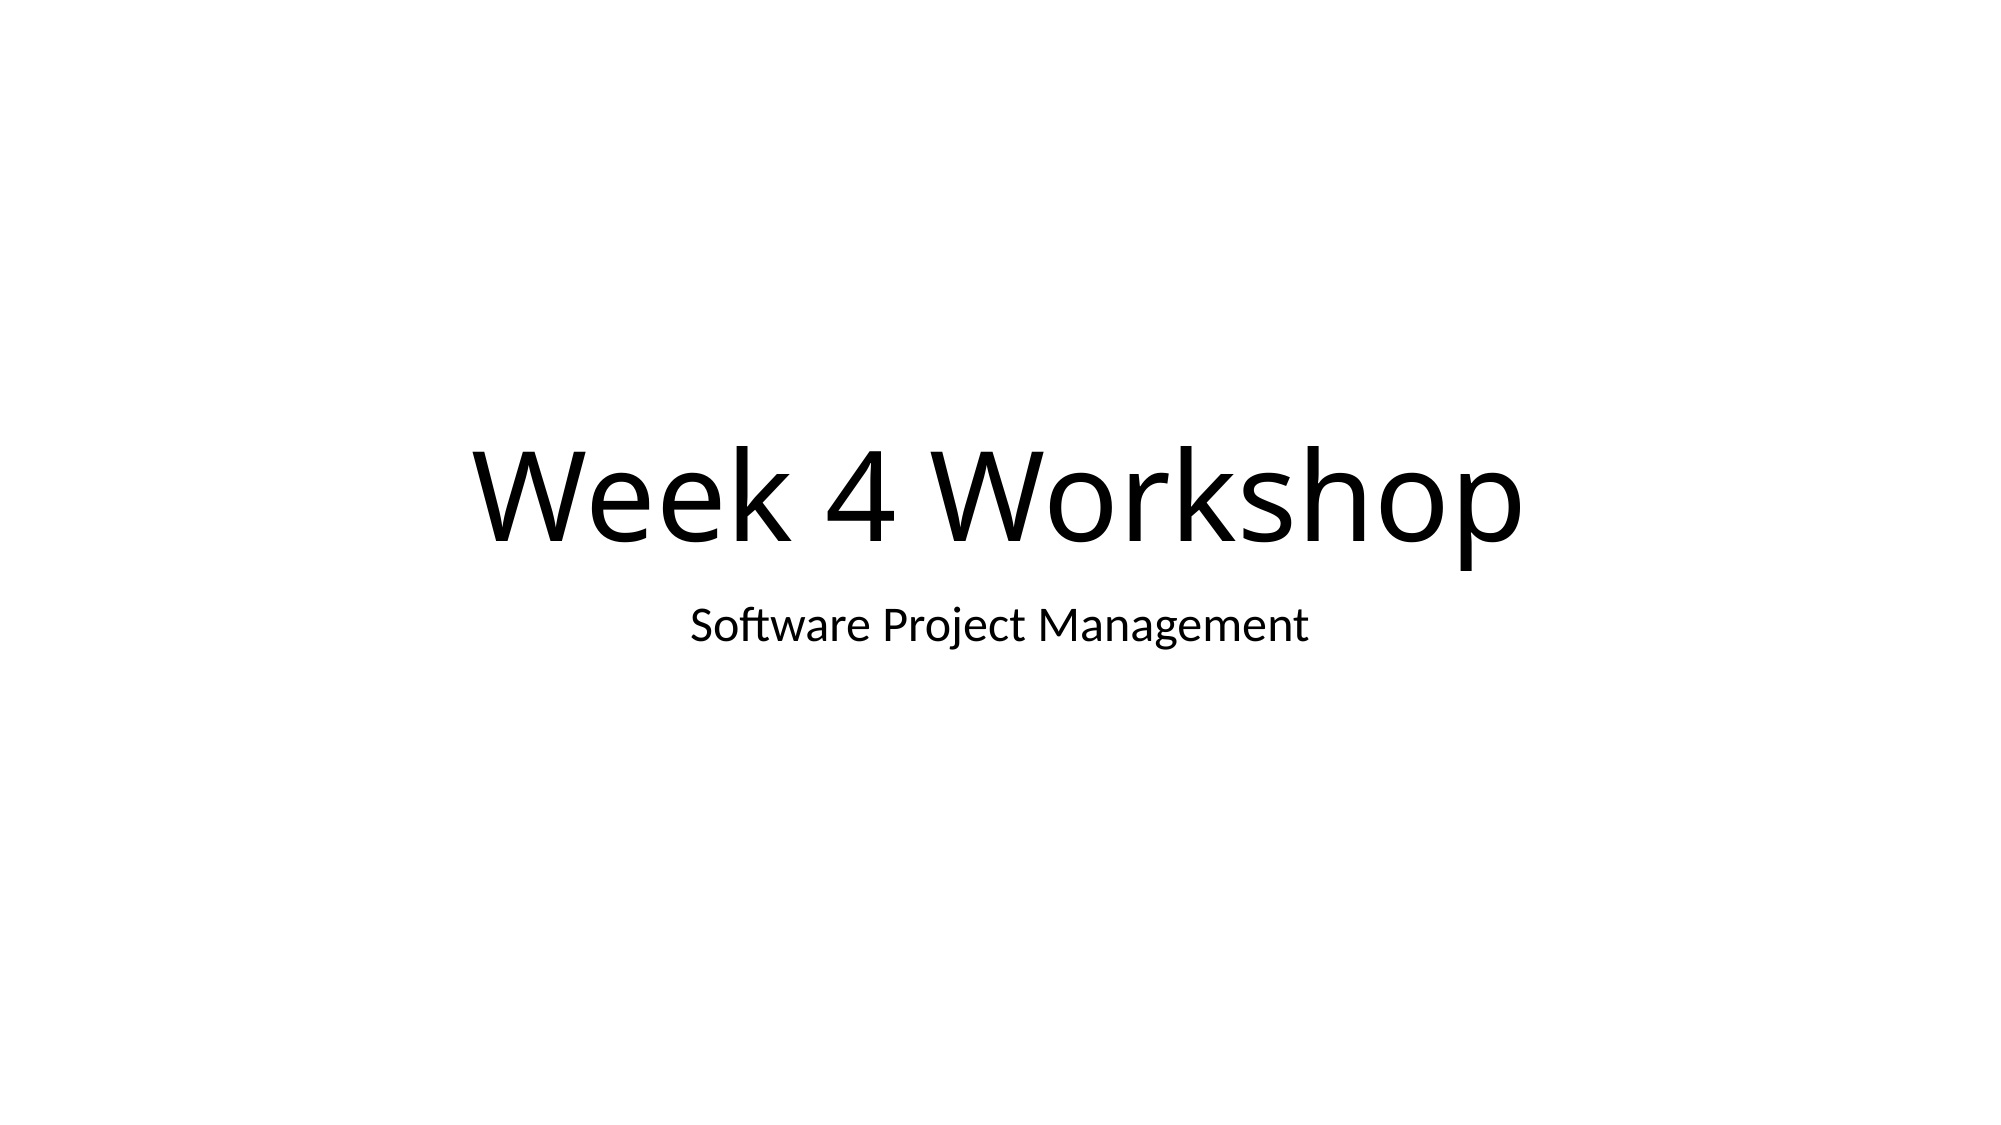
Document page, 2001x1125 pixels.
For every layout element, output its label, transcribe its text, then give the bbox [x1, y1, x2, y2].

subtitle Software Project Management [249, 590, 1750, 863]
title Week 4 Workshop [249, 184, 1750, 576]
